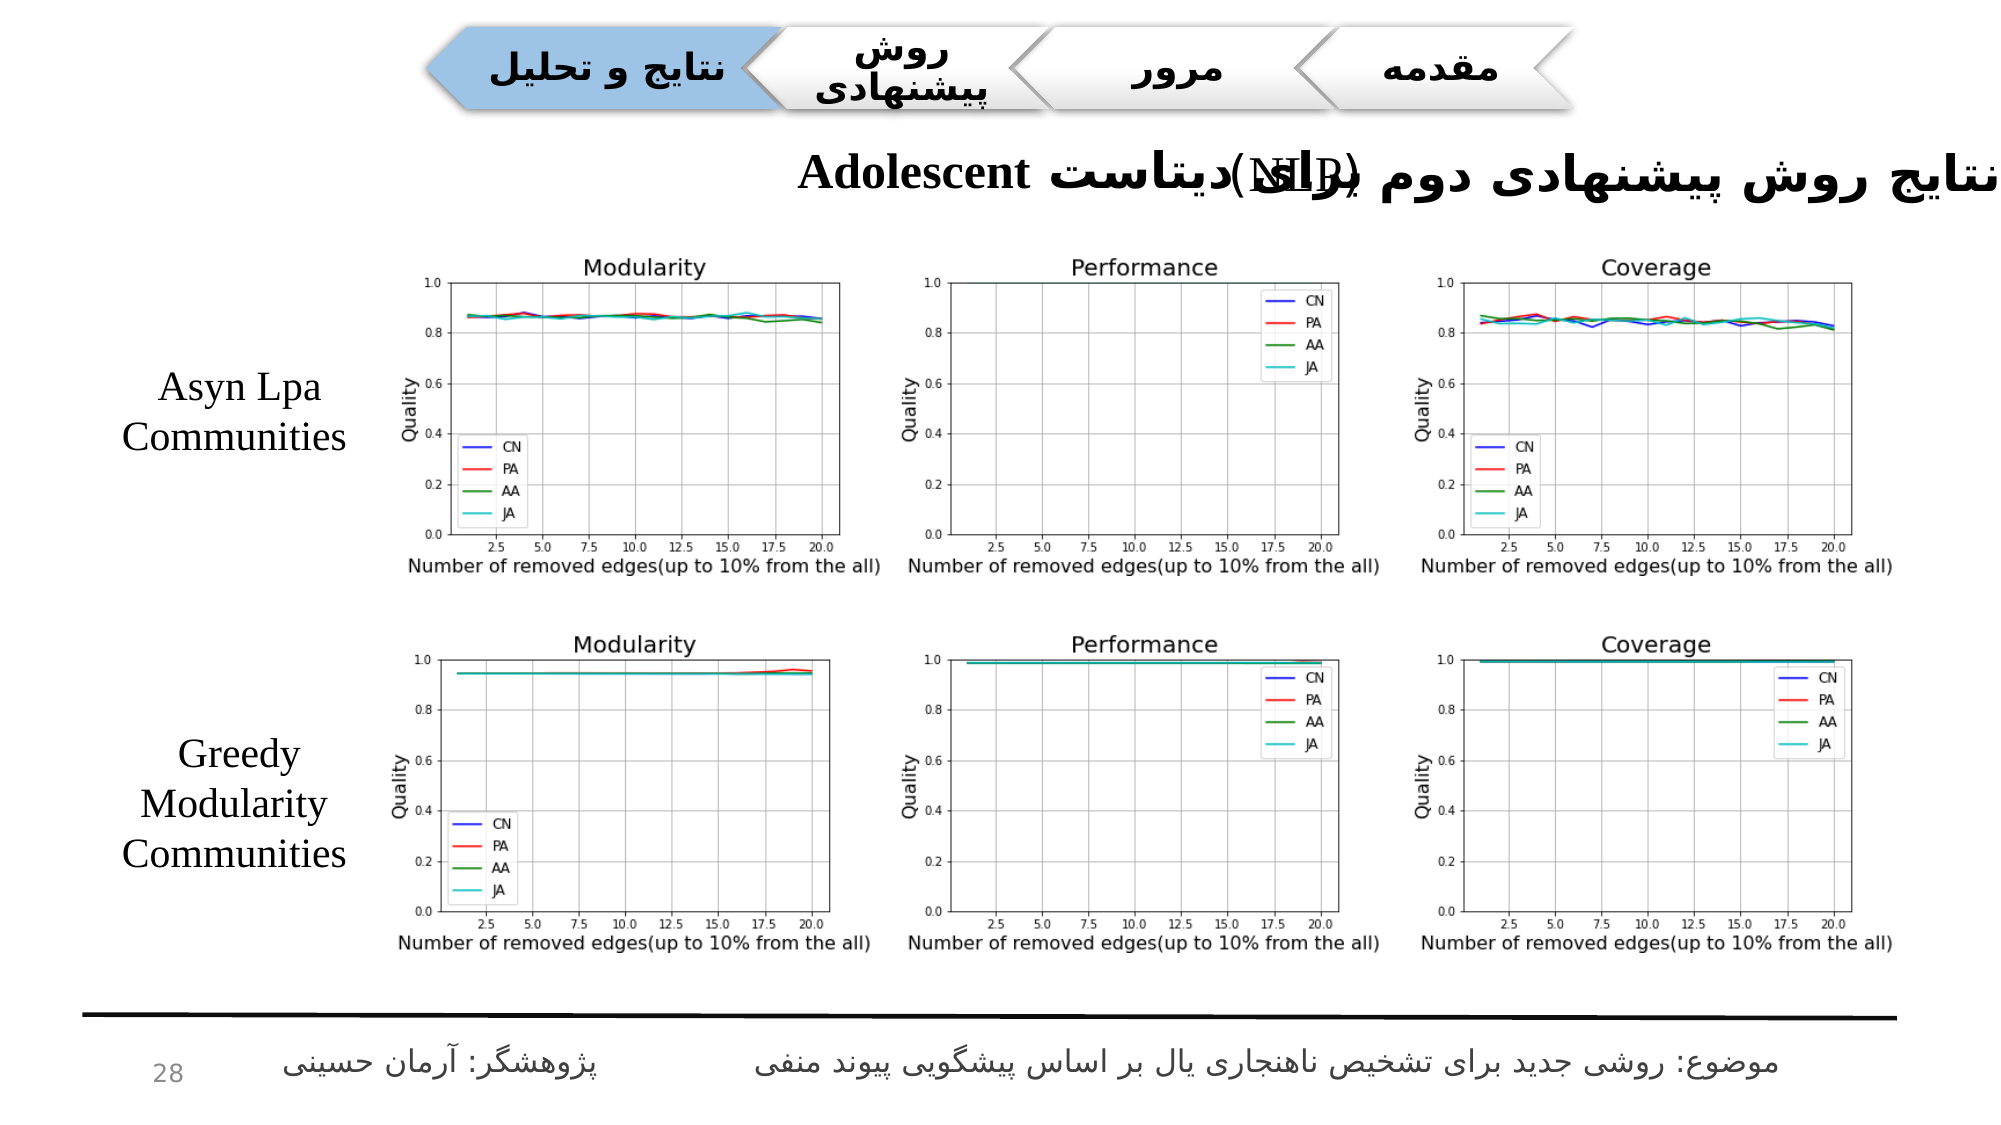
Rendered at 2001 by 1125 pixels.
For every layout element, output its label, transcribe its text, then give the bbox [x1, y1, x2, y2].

text_box برای دیتاست Adolescent [782, 131, 1380, 206]
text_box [425, 26, 1575, 110]
text_box Asyn Lpa Communities [106, 351, 362, 466]
picture [888, 619, 1388, 953]
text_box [82, 1014, 1897, 1019]
text_box Greedy Modularity Communities [106, 718, 362, 884]
text_box موضوع: روشی جدید برای تشخیص ناهنجاری یال بر اساس پیشگویی پیوند منفی [739, 1033, 1797, 1087]
picture [378, 619, 879, 953]
text_box پژوهشگر: آرمان حسینی [267, 1033, 613, 1086]
slide_number 28 [137, 1042, 588, 1103]
picture [1401, 242, 1901, 576]
text_box نتایج روش پیشنهادی دوم (NLP) [1213, 133, 2000, 209]
picture [388, 242, 1388, 576]
picture [1401, 619, 1901, 953]
